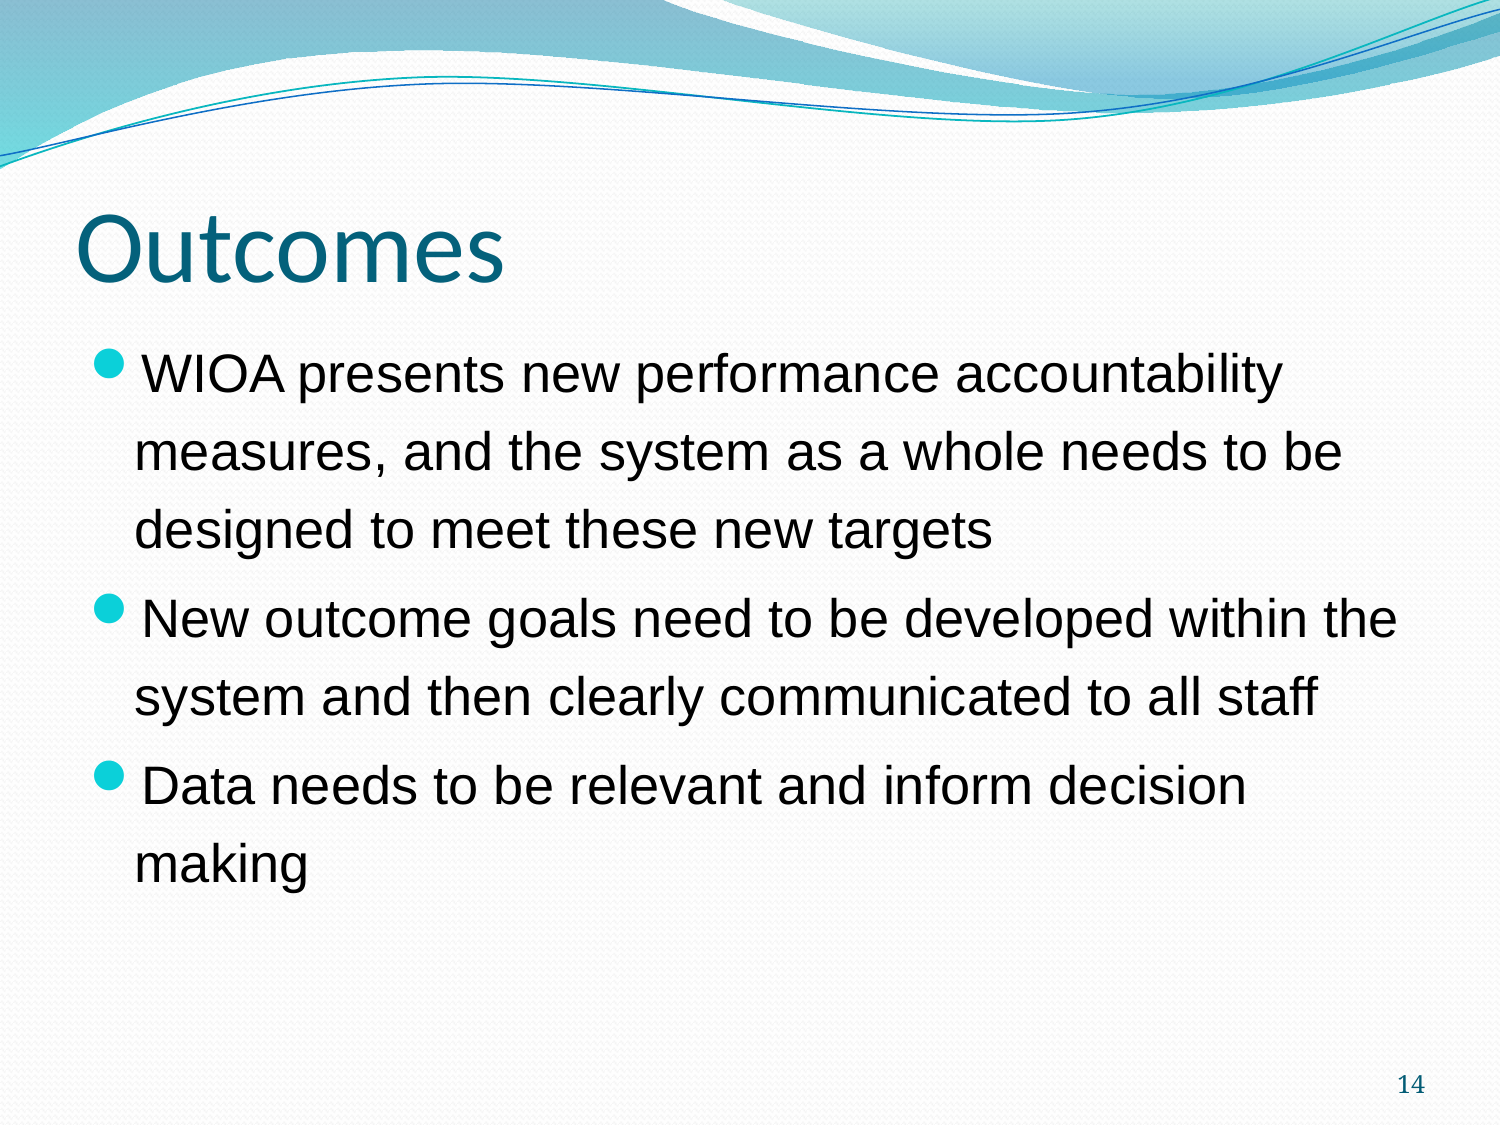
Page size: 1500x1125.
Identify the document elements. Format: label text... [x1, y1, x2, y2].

slide_number 14 [1299, 1042, 1425, 1103]
title Outcomes [75, 115, 1425, 303]
list WIOA presents new performance accountability measures, and the system as a whole needs to be designed to meet these new targets New outcome goals need to be developed within the system and then clearly communicated to all staff Data needs to be relevant and inform decision making [75, 317, 1425, 1038]
